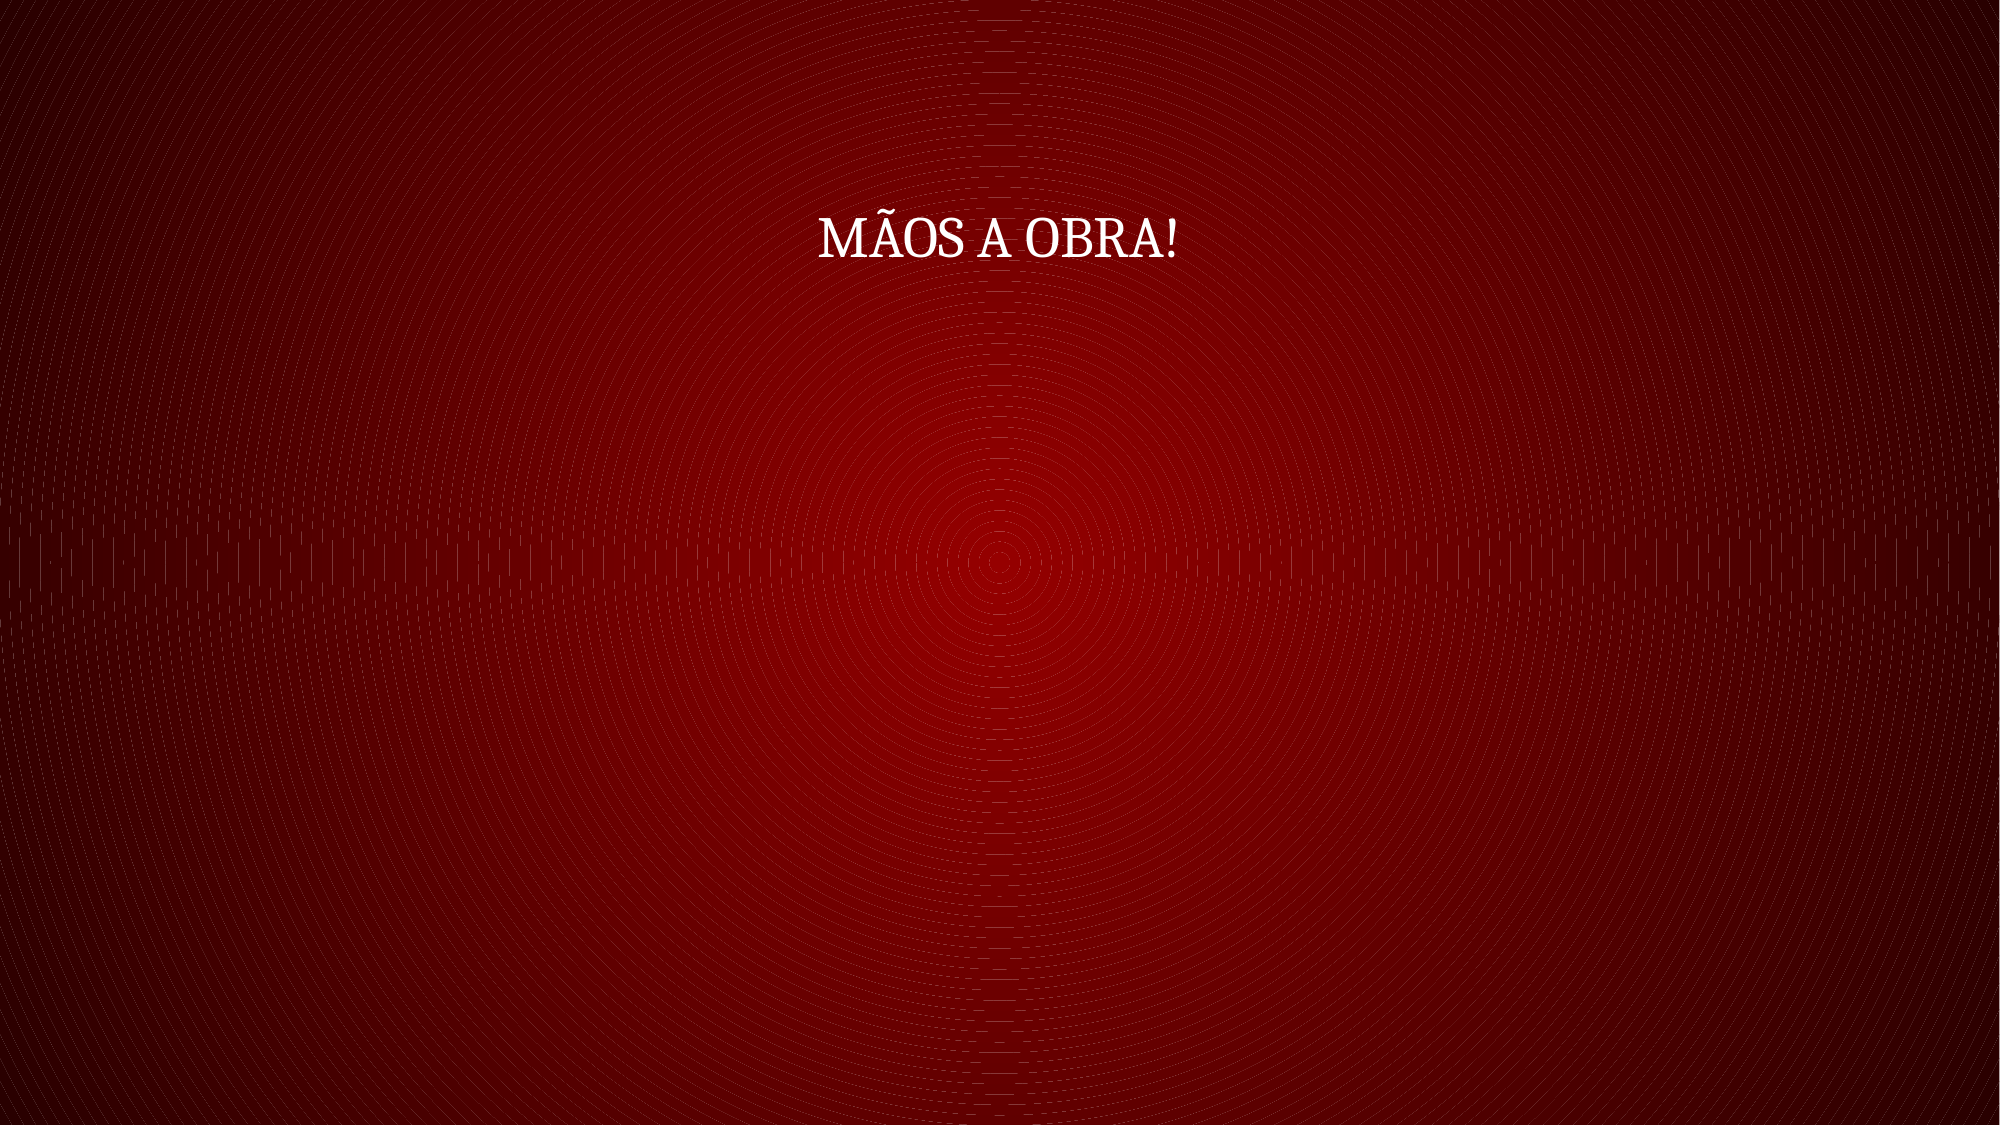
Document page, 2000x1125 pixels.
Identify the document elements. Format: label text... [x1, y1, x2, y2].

title Mãos a obra! [149, 177, 1850, 280]
list [149, 295, 1850, 835]
